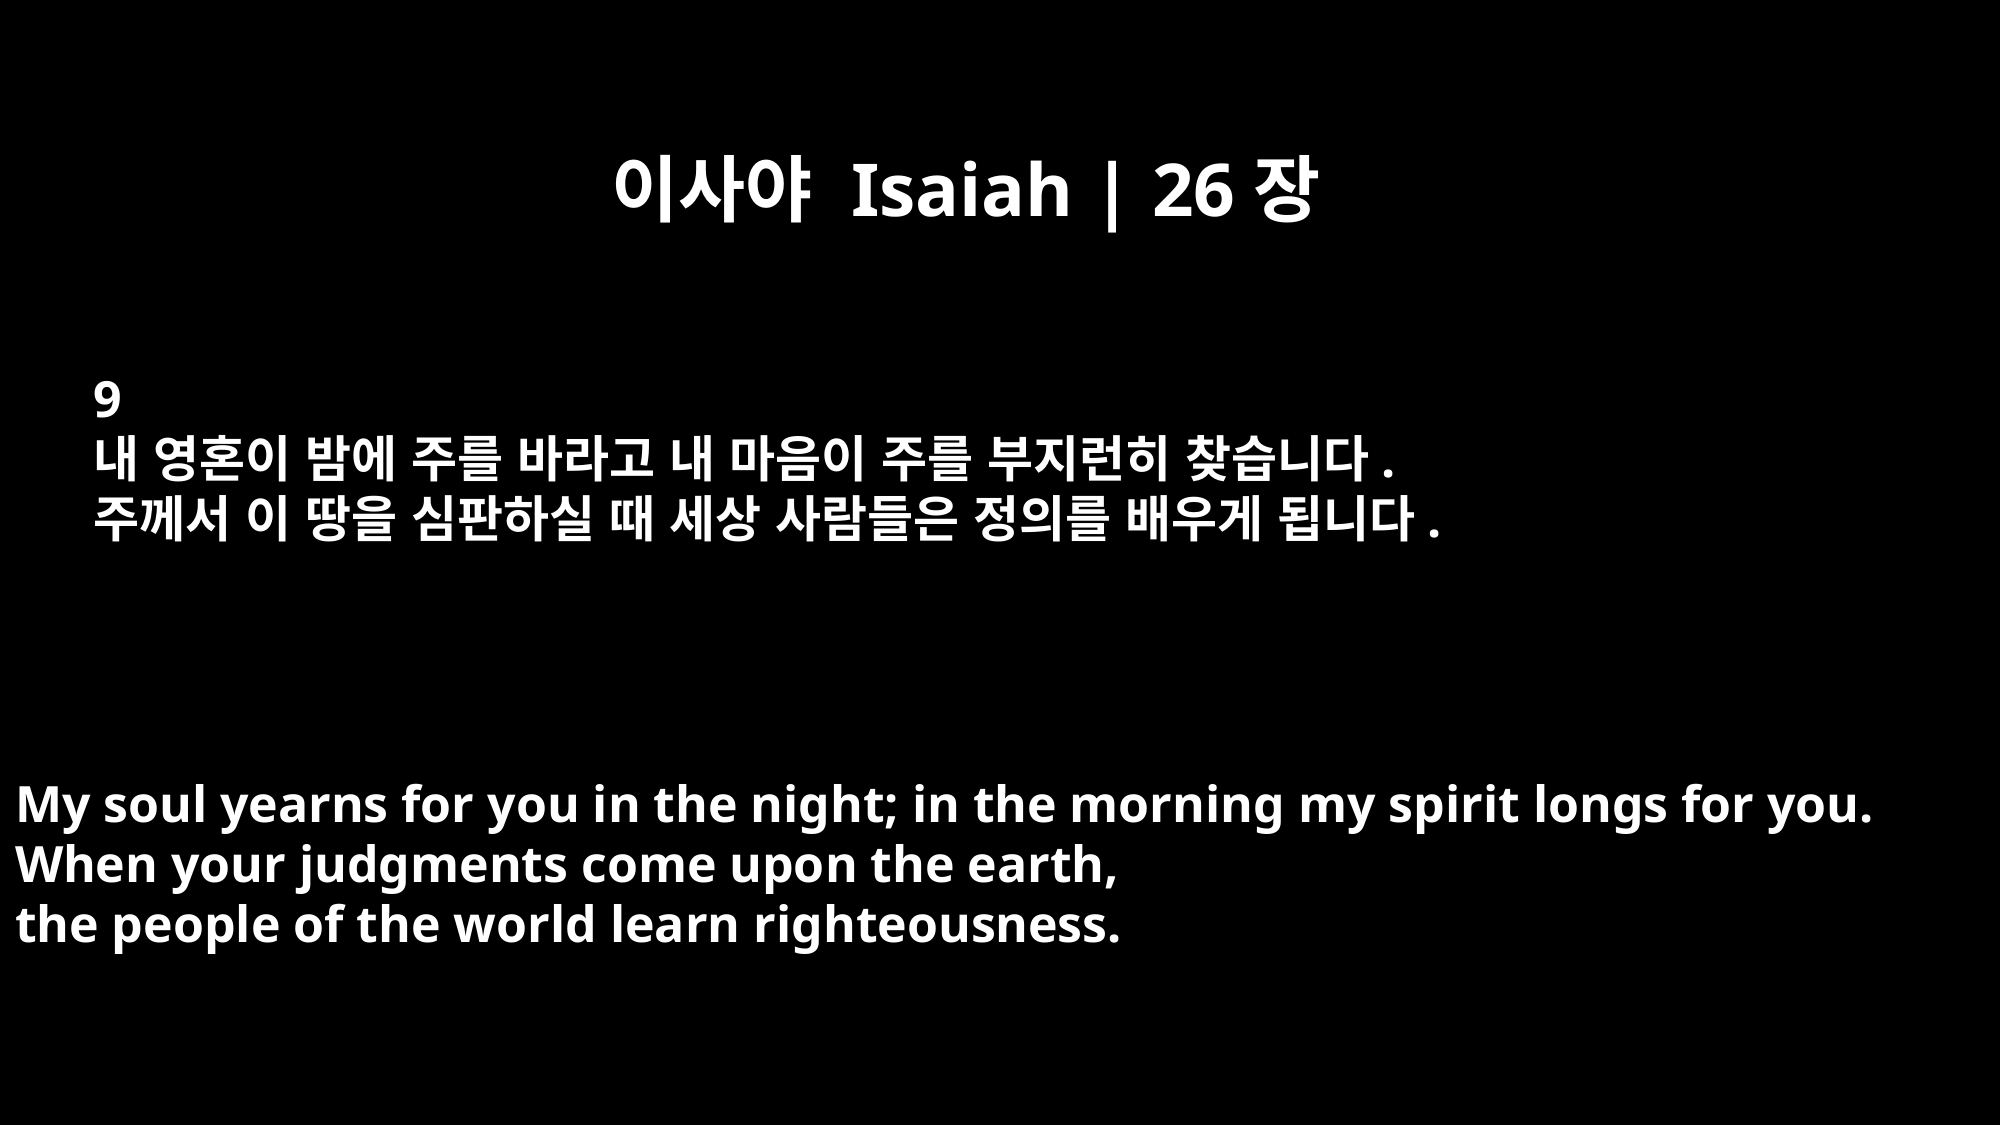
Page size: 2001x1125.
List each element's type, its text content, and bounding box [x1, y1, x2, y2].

text_box 이사야 Isaiah | 26장 [596, 136, 1336, 239]
text_box My soul yearns for you in the night; in the morning my spirit longs for you. When your judgments come upon the earth, the people of the world learn righteousness. [0, 764, 1890, 960]
text_box 9 내 영혼이 밤에 주를 바라고 내 마음이 주를 부지런히 찾습니다. 주께서 이 땅을 심판하실 때 세상 사람들은 정의를 배우게 됩니다. [78, 359, 1457, 555]
